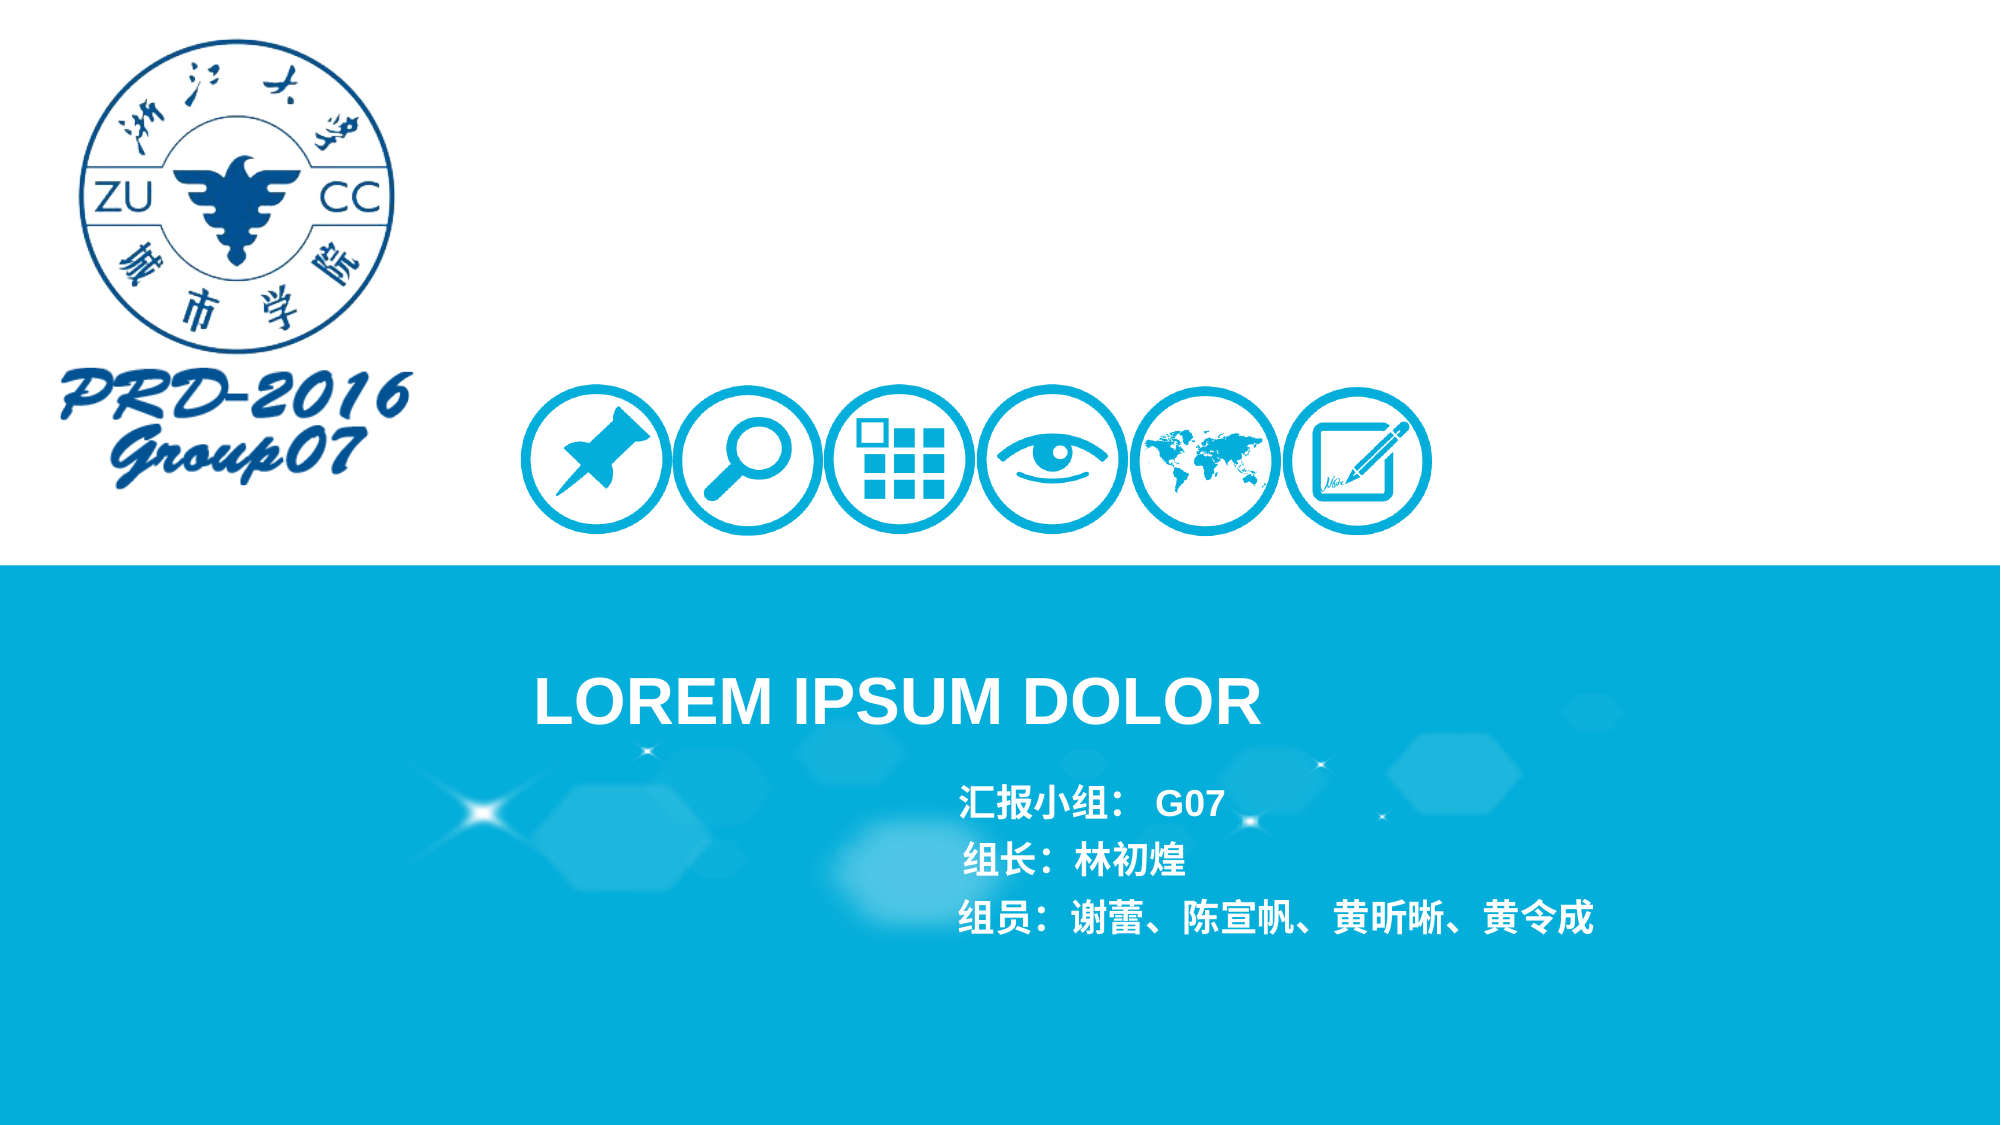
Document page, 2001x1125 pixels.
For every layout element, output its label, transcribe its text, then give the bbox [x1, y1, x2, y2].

subtitle 汇报小组：G07 组长：林初煌 组员：谢蕾、陈宣帆、黄昕晰、黄令成 [352, 771, 1648, 938]
picture [0, 0, 2000, 565]
title LOREM IPSUM DOLOR [250, 624, 1547, 772]
